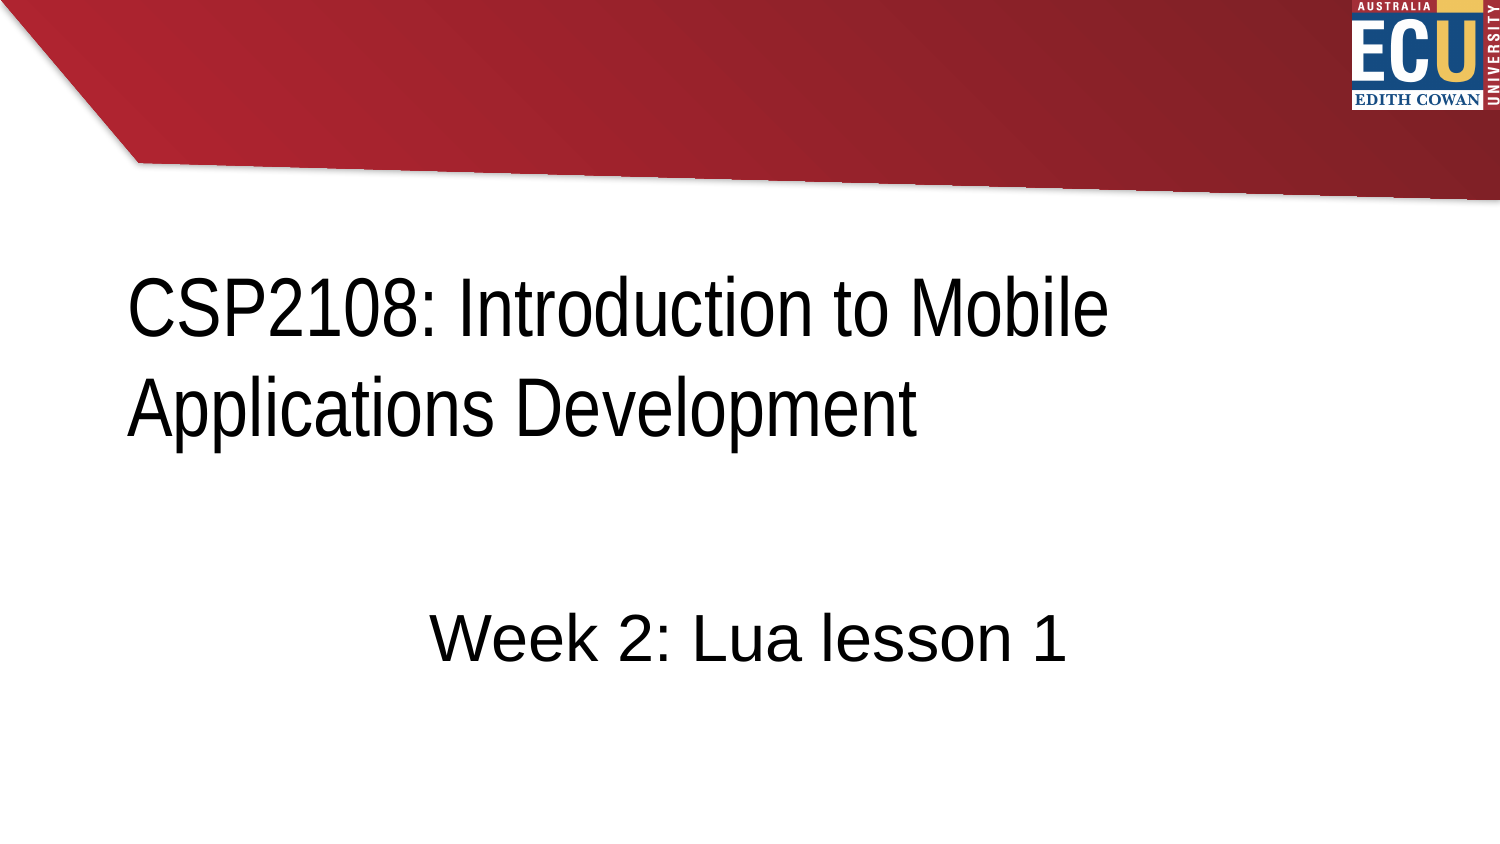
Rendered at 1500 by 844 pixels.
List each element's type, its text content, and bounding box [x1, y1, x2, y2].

title CSP2108: Introduction to Mobile Applications Development [112, 262, 1388, 443]
picture [1352, 0, 1500, 110]
subtitle Week 2: Lua lesson 1 [225, 587, 1275, 694]
